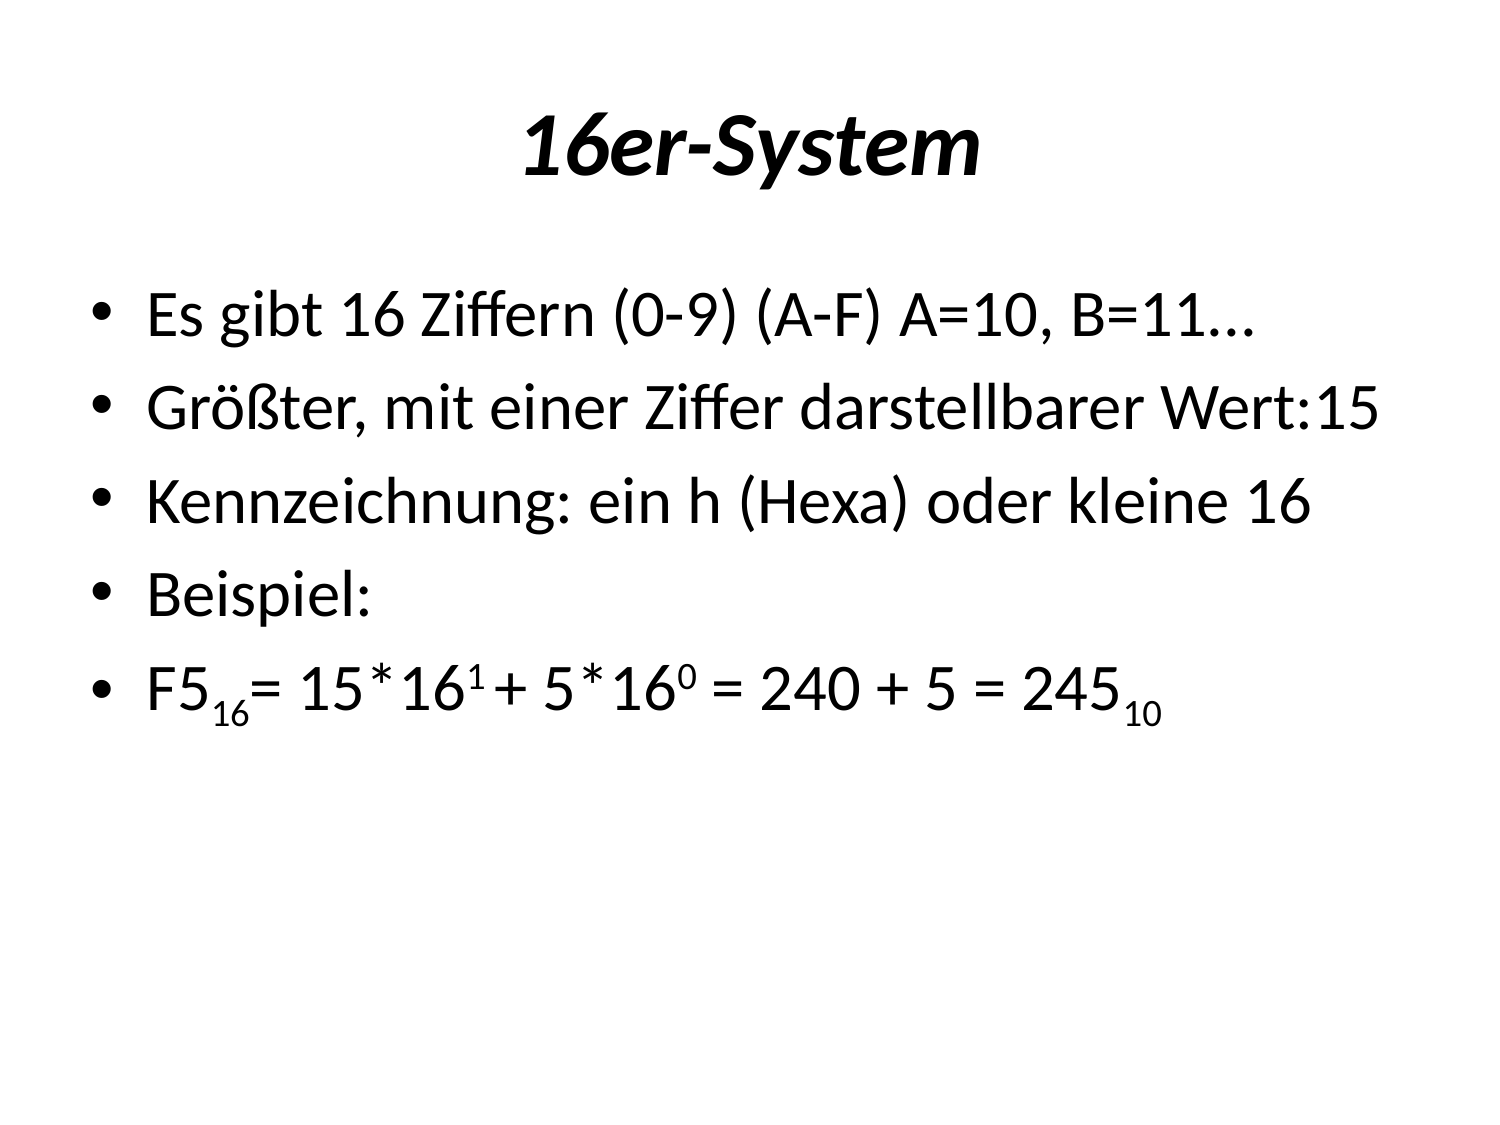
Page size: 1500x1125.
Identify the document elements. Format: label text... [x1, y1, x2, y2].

title 16er-System [75, 45, 1425, 233]
list Es gibt 16 Ziffern (0-9) (A-F) A=10, B=11... Größter, mit einer Ziffer darstellbarer Wert:15 Kennzeichnung: ein h (Hexa) oder kleine 16 Beispiel: F516= 15*161 + 5*160 = 240 + 5 = 24510 [75, 262, 1425, 1005]
